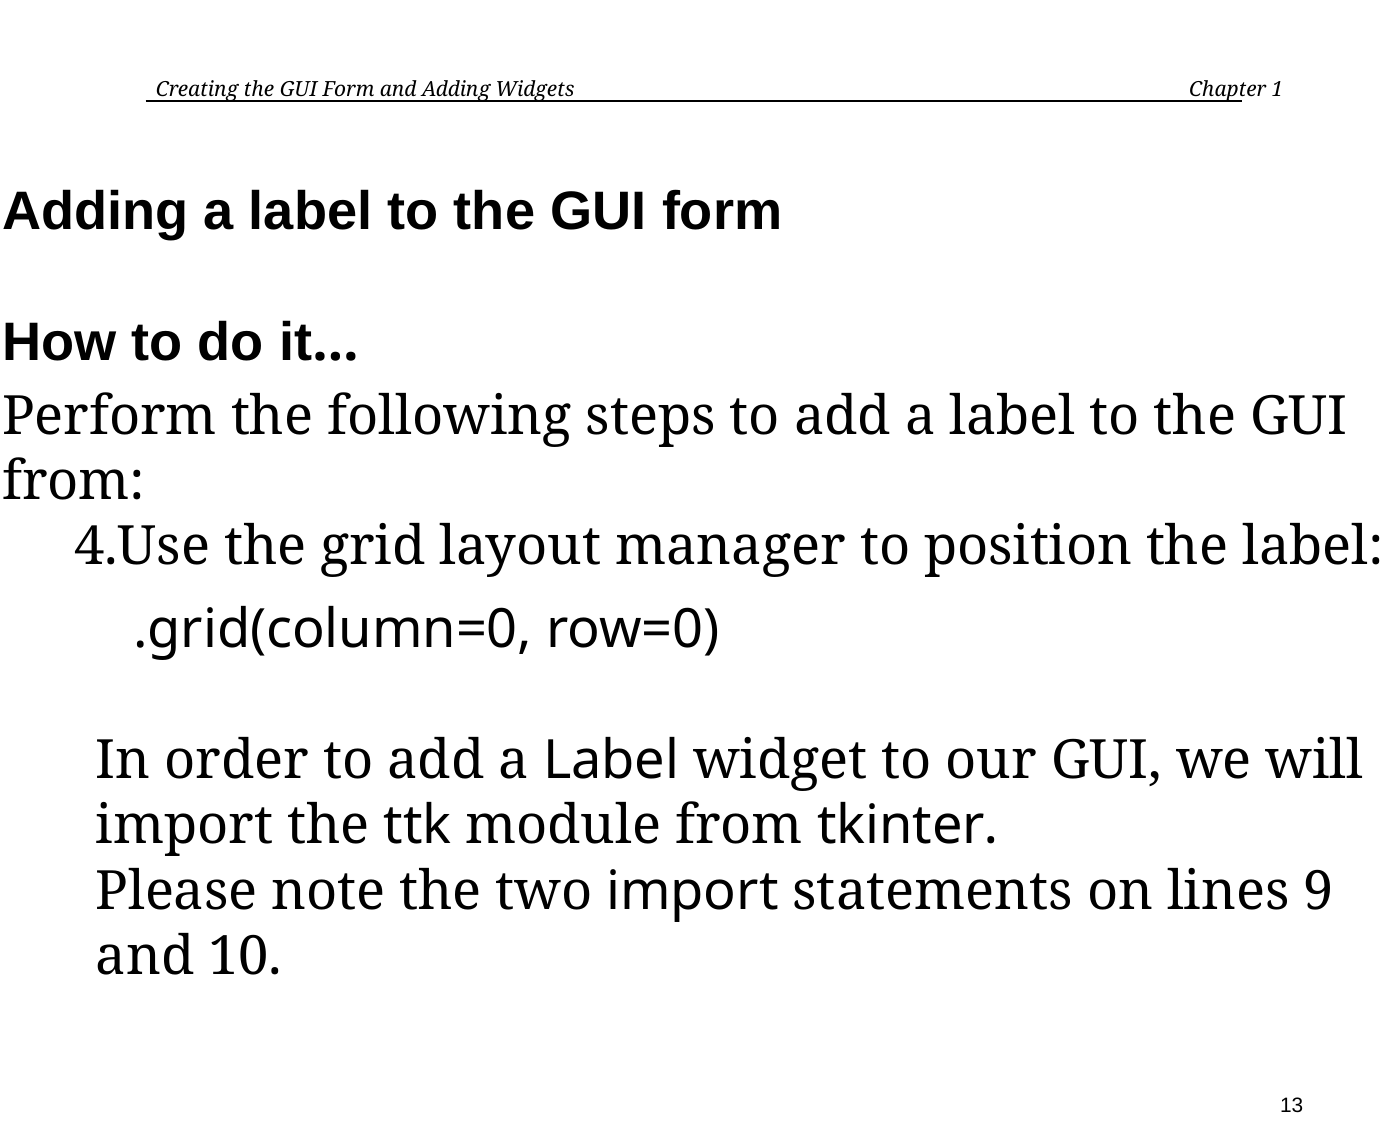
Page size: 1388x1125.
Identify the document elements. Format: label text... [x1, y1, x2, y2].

text_box Creating the GUI Form and Adding Widgets Chapter 1 Adding a label to the GUI form How to do it… Perform the following steps to add a label to the GUI from: Use the grid layout manager to position the label: .grid(column=0, row=0) In order to add a Label widget to our GUI, we will import the ttk module from tkinter. Please note the two import statements on lines 9 and 10. [0, 73, 1388, 986]
slide_number 13 [994, 1049, 1319, 1125]
